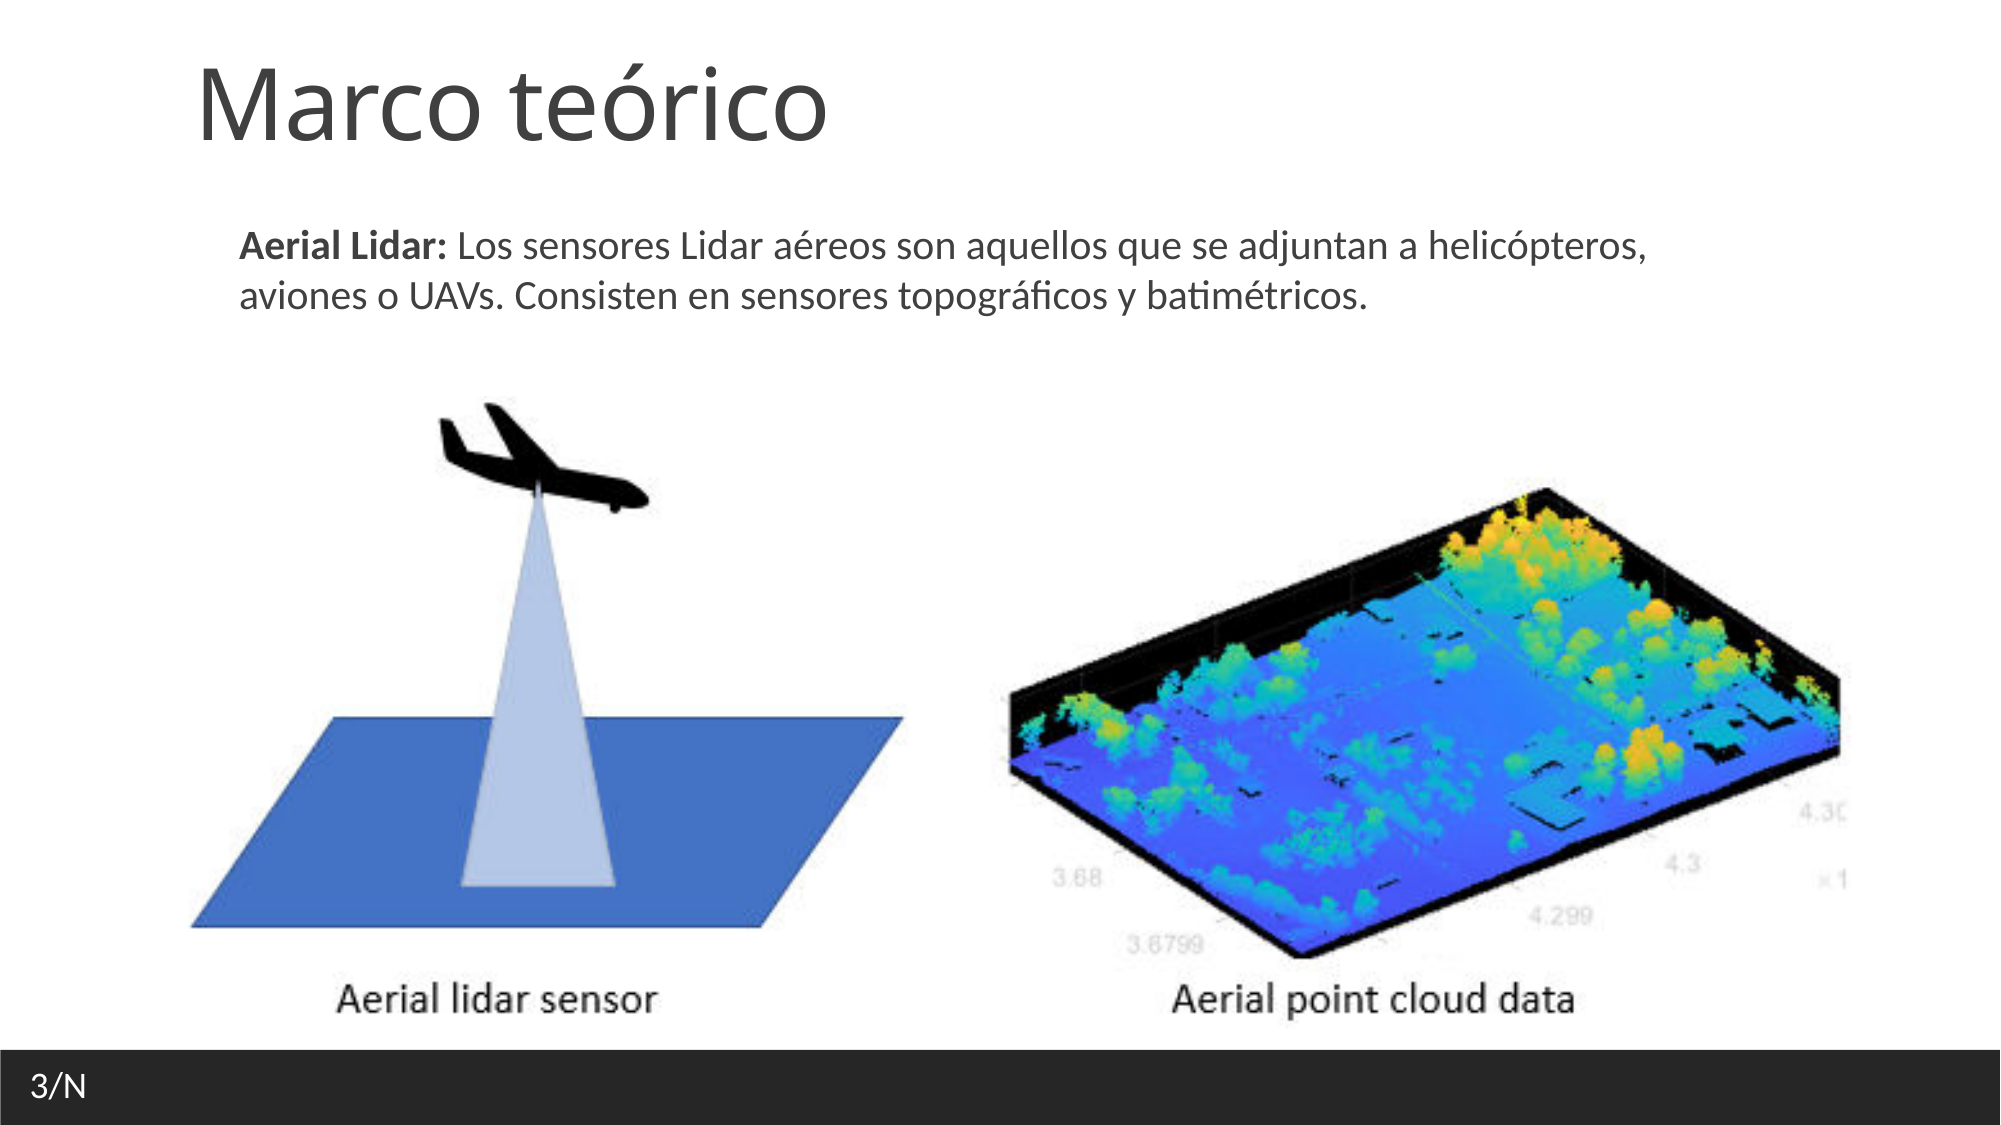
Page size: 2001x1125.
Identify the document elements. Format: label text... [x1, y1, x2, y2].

text_box 3/N [14, 1062, 508, 1125]
picture [86, 396, 1855, 1030]
text_box Marco teórico [179, 46, 1830, 285]
text_box Aerial Lidar: Los sensores Lidar aéreos son aquellos que se adjuntan a helicópteros, aviones o UAVs. Consisten en sensores topográficos y batimétricos. [209, 210, 1789, 287]
